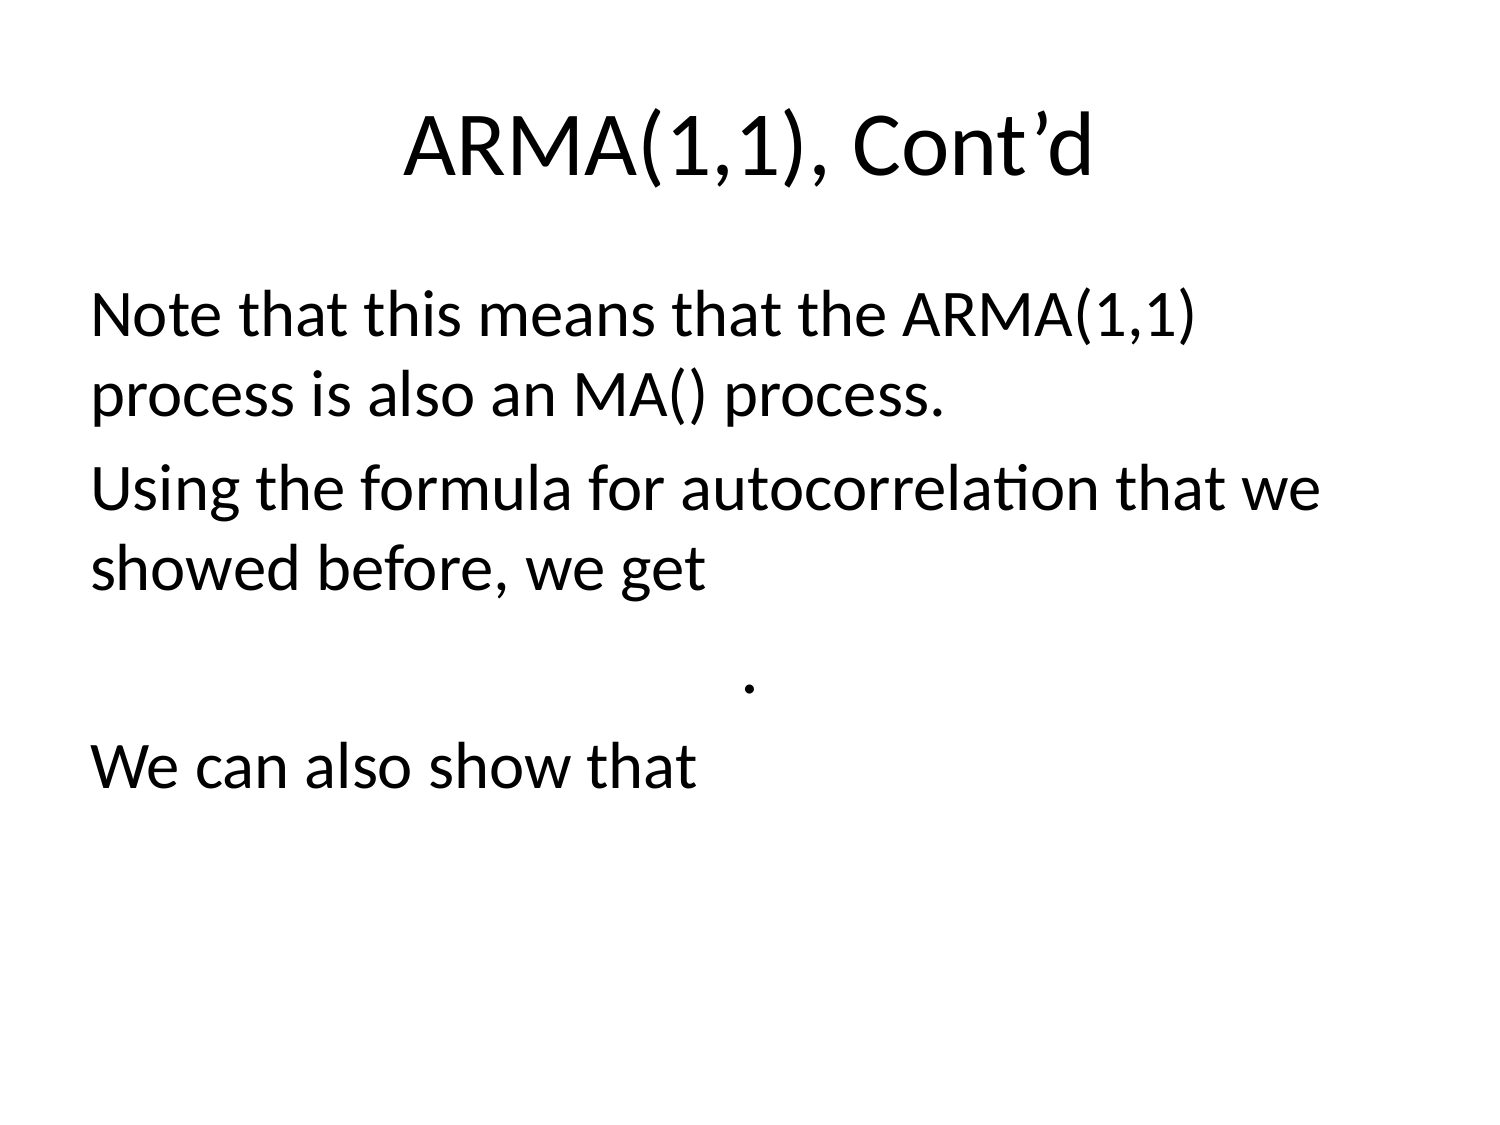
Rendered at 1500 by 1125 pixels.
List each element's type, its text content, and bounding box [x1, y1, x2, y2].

title ARMA(1,1), Cont’d [75, 45, 1425, 233]
